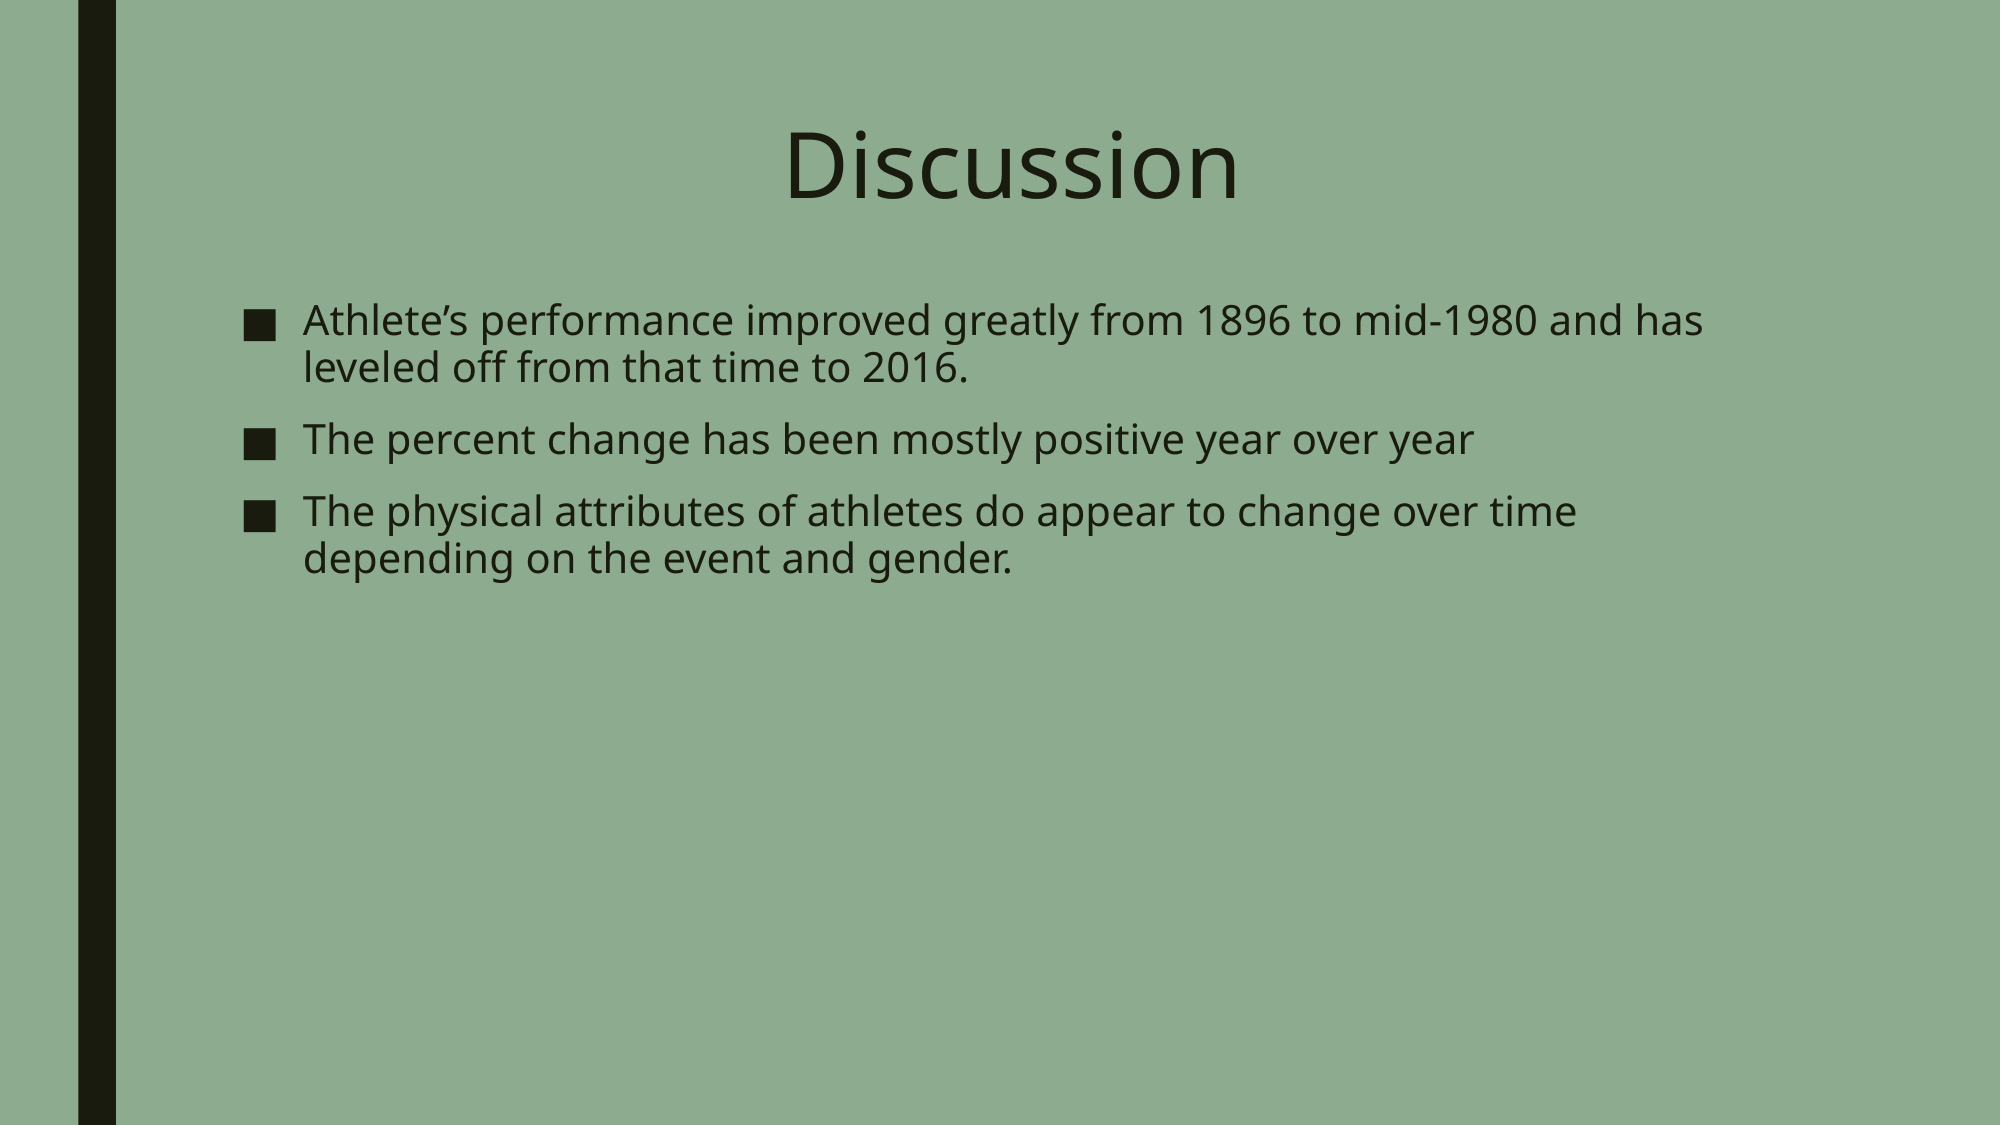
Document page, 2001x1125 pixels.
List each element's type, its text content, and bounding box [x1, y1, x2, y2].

list Athlete’s performance improved greatly from 1896 to mid-1980 and has leveled off from that time to 2016. The percent change has been mostly positive year over year The physical attributes of athletes do appear to change over time depending on the event and gender. [225, 290, 1800, 963]
title Discussion [225, 112, 1800, 290]
